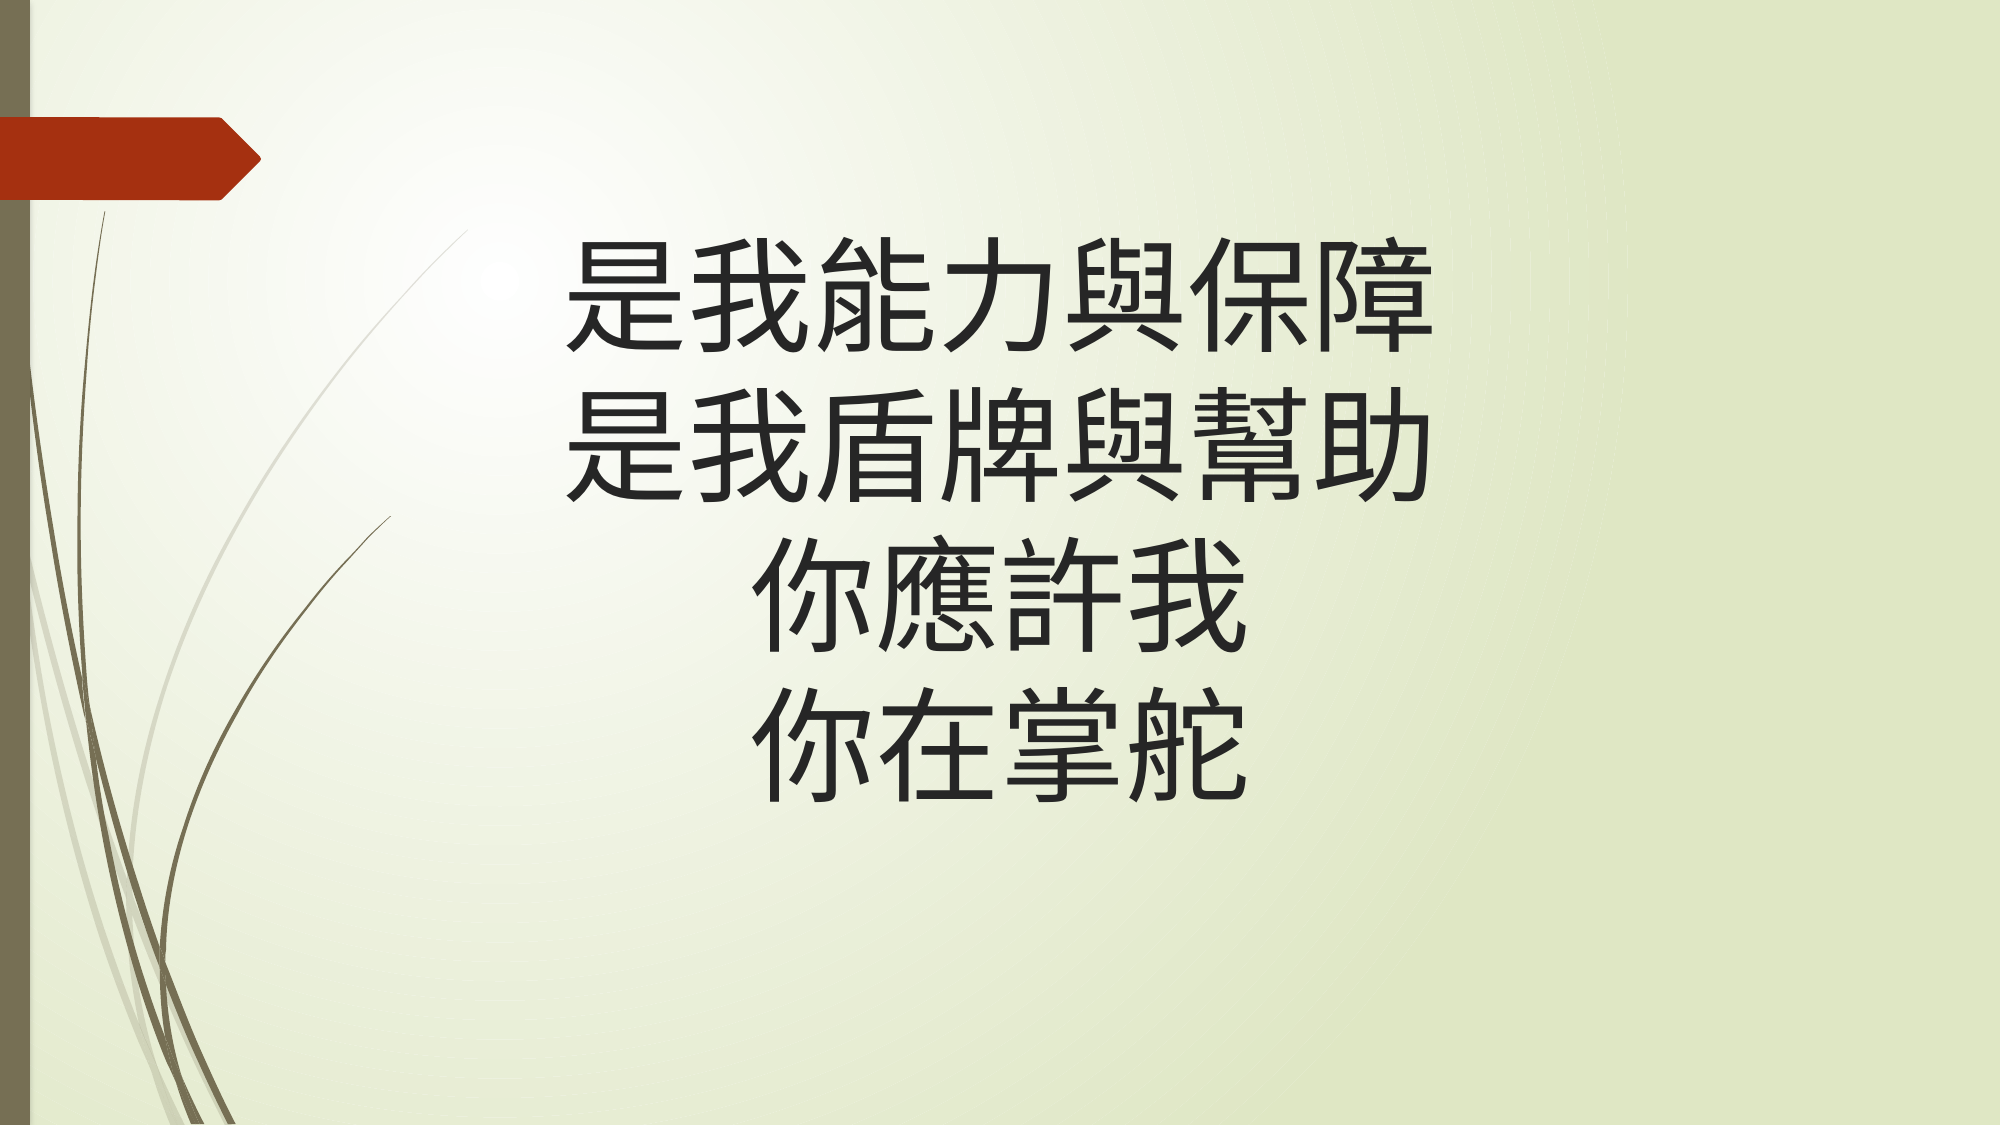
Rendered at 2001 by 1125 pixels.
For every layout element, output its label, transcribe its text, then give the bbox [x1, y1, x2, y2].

title 是我能力與保障 是我盾牌與幫助 你應許我 你在掌舵 [137, 59, 1863, 947]
